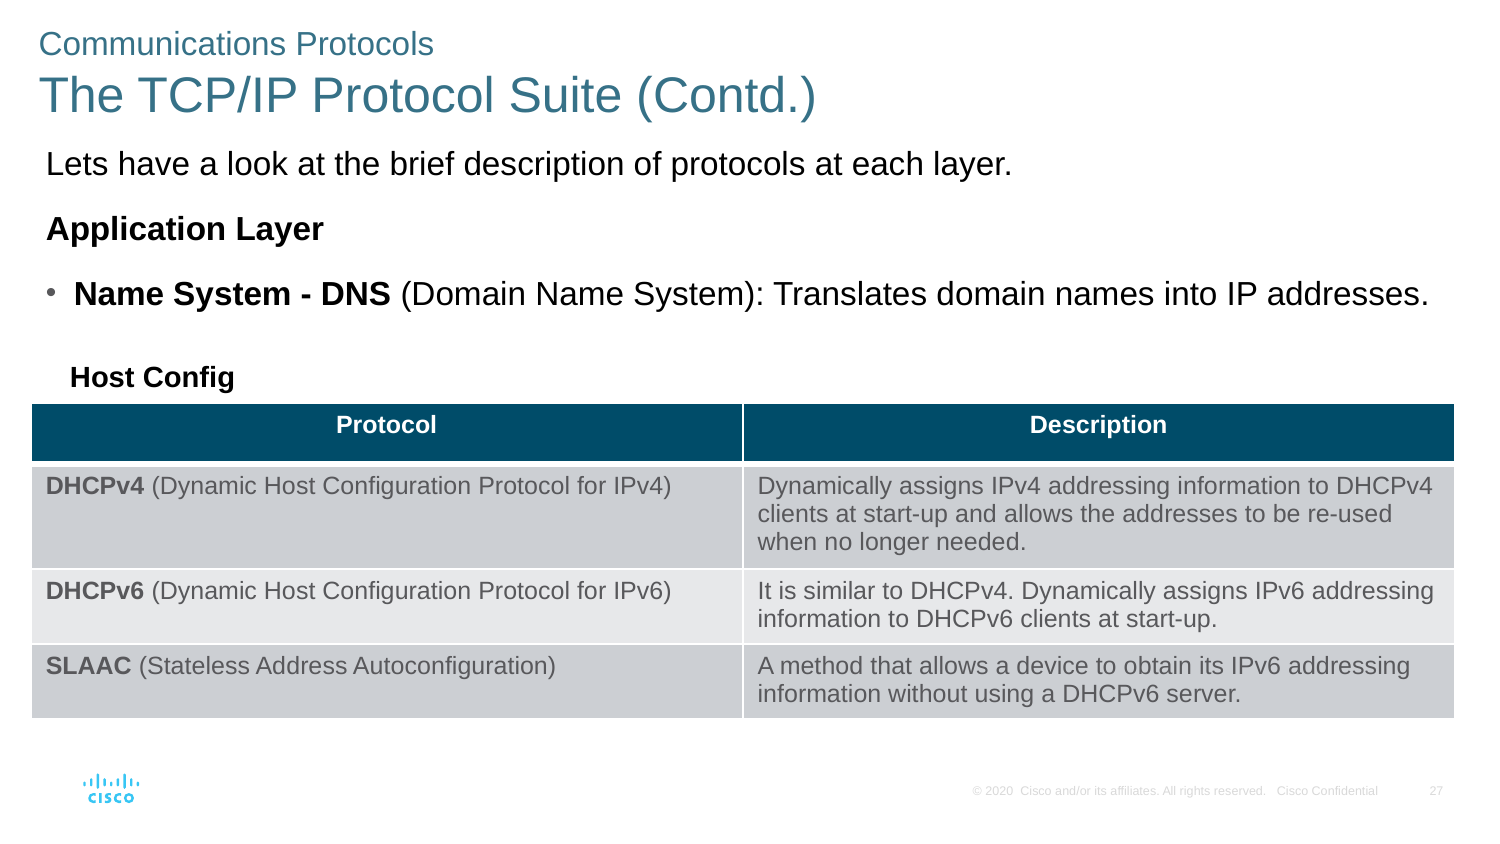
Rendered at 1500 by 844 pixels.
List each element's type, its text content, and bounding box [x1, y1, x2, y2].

table_cell DHCPv6 (Dynamic Host Configuration Protocol for IPv6) [32, 570, 742, 643]
list Lets have a look at the brief description of protocols at each layer. Application Layer Name System - DNS (Domain Name System): Translates domain names into IP addresses. [30, 134, 1470, 402]
table_header Description [744, 404, 1454, 461]
table_cell SLAAC (Stateless Address Autoconfiguration) [32, 645, 742, 718]
table_cell It is similar to DHCPv4. Dynamically assigns IPv6 addressing information to DHCPv6 clients at start-up. [744, 570, 1454, 643]
table_cell DHCPv4 (Dynamic Host Configuration Protocol for IPv4) [32, 467, 742, 568]
text_box Communications Protocols The TCP/IP Protocol Suite (Contd.) [23, 10, 1500, 135]
table_header Protocol [32, 404, 742, 461]
text_box Host Config [55, 351, 264, 401]
table_cell A method that allows a device to obtain its IPv6 addressing information without using a DHCPv6 server. [744, 645, 1454, 718]
table_cell Dynamically assigns IPv4 addressing information to DHCPv4 clients at start-up and allows the addresses to be re-used when no longer needed. [744, 467, 1454, 568]
